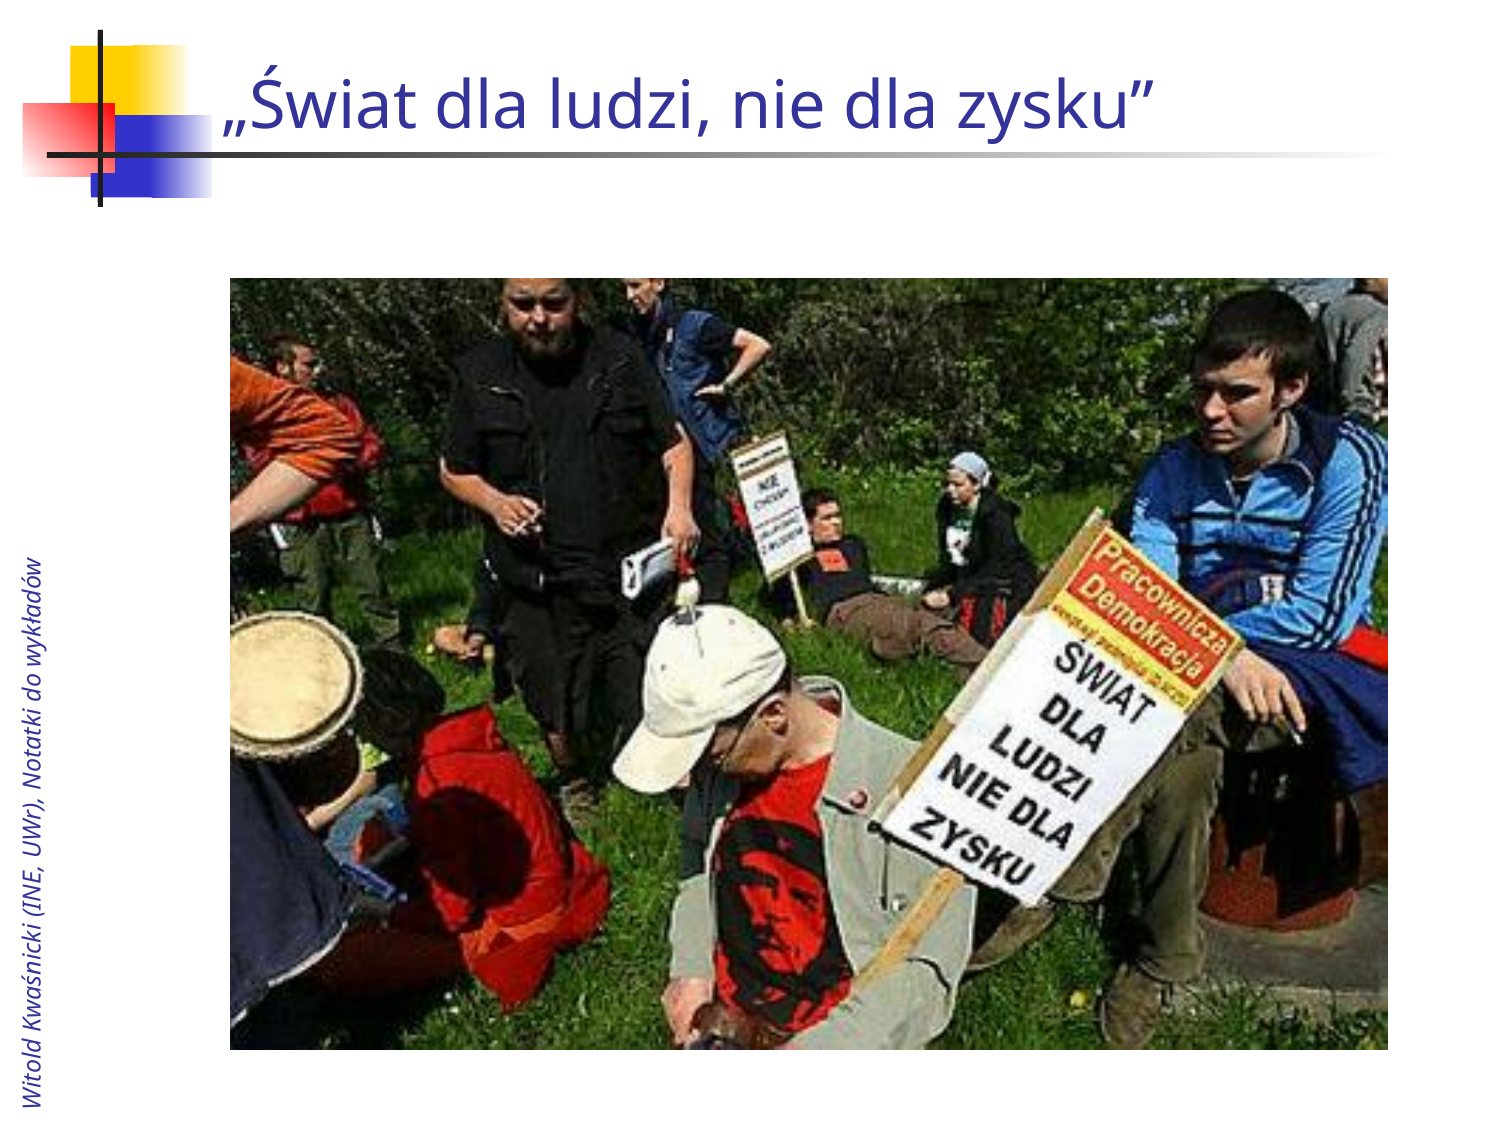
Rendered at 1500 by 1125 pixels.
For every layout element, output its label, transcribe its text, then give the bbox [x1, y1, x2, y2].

slide_number Witold Kwaśnicki (INE, UWr), Notatki do wykładów [0, 385, 54, 1125]
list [229, 278, 1389, 1050]
title „Świat dla ludzi, nie dla zysku” [206, 12, 1450, 149]
